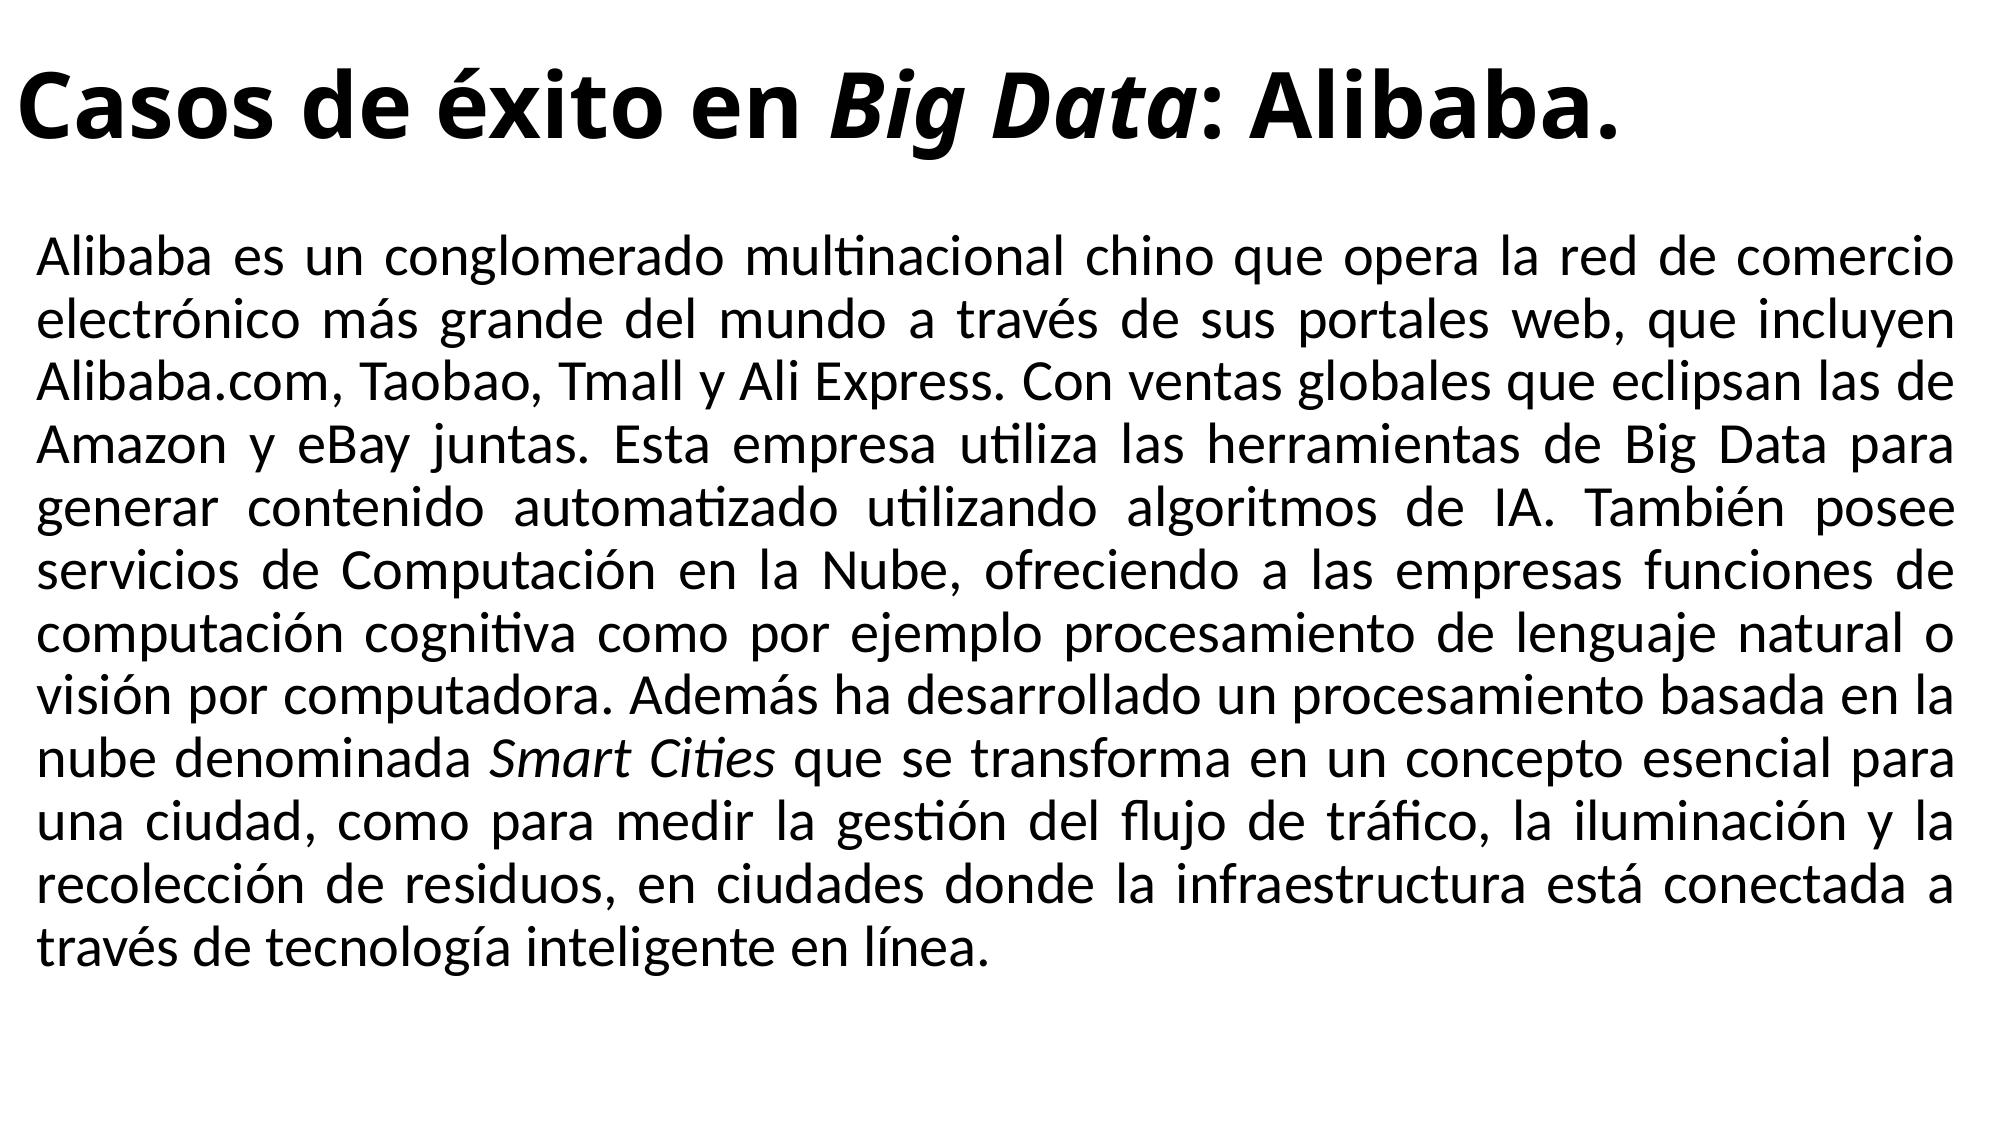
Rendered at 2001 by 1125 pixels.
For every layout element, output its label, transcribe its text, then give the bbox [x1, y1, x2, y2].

list Alibaba es un conglomerado multinacional chino que opera la red de comercio electrónico más grande del mundo a través de sus portales web, que incluyen Alibaba.com, Taobao, Tmall y Ali Express. Con ventas globales que eclipsan las de Amazon y eBay juntas. Esta empresa utiliza las herramientas de Big Data para generar contenido automatizado utilizando algoritmos de IA. También posee servicios de Computación en la Nube, ofreciendo a las empresas funciones de computación cognitiva como por ejemplo procesamiento de lenguaje natural o visión por computadora. Además ha desarrollado un procesamiento basada en la nube denominada Smart Cities que se transforma en un concepto esencial para una ciudad, como para medir la gestión del flujo de tráfico, la iluminación y la recolección de residuos, en ciudades donde la infraestructura está conectada a través de tecnología inteligente en línea. [21, 217, 1972, 1112]
title Casos de éxito en Big Data: Alibaba. [0, 0, 1725, 218]
